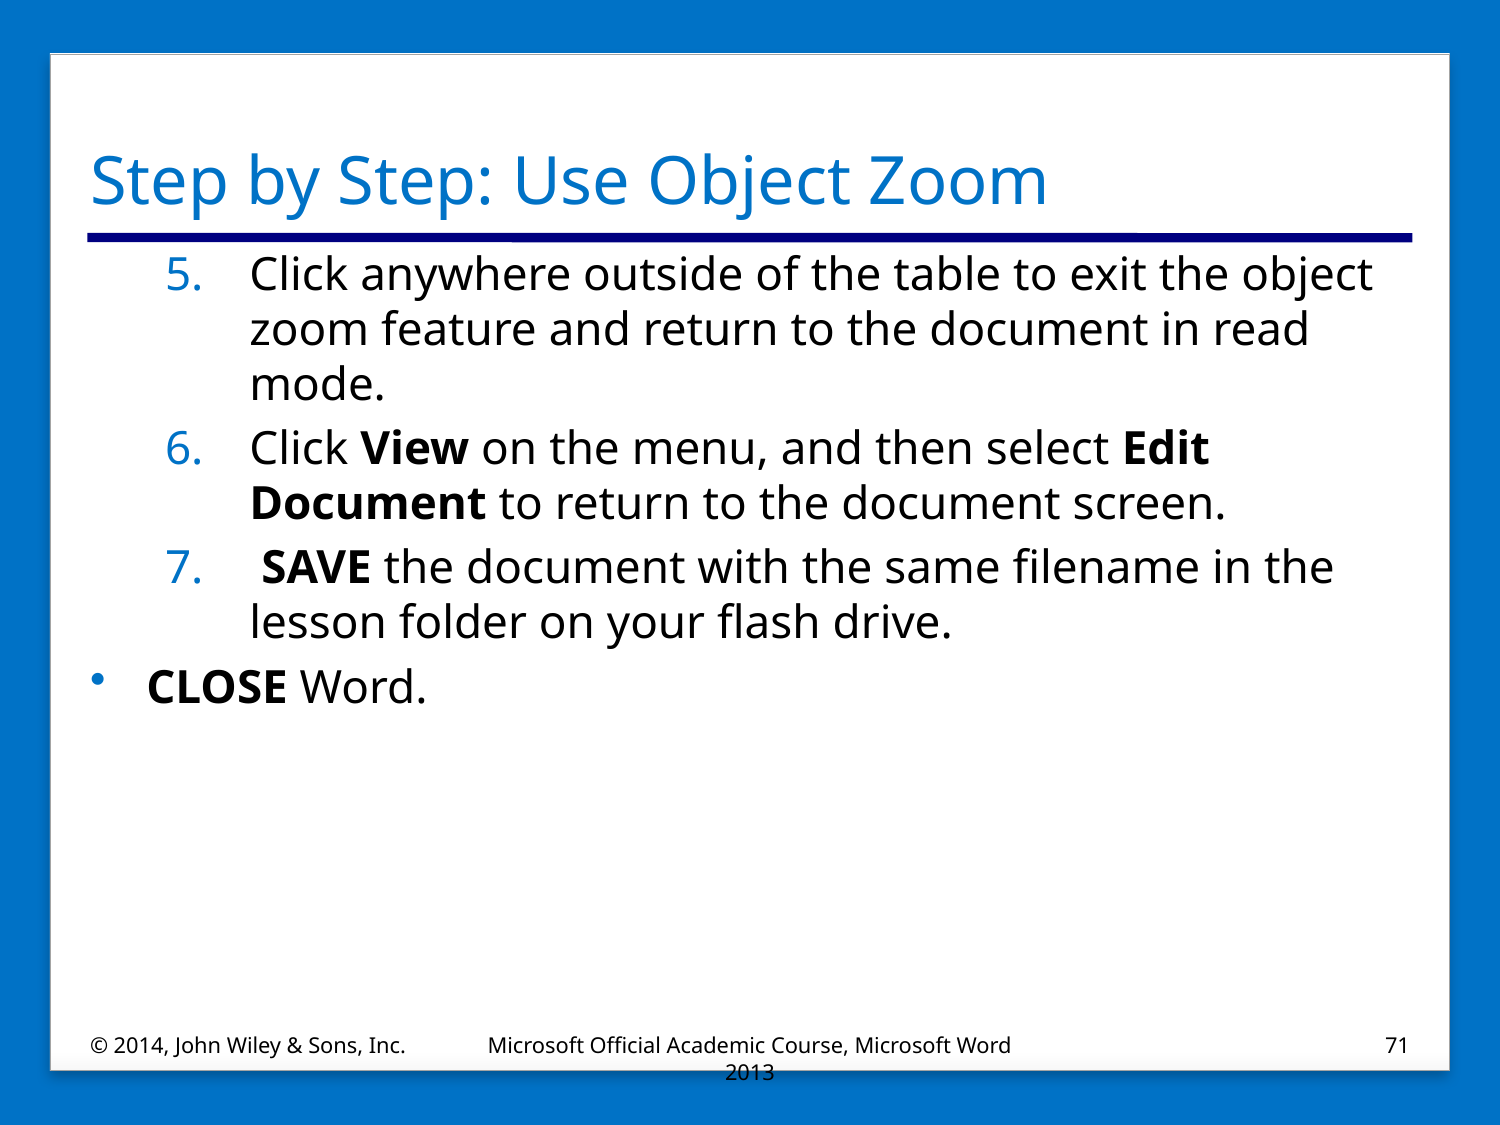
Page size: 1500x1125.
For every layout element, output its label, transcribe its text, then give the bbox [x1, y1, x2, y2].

slide_number 71 [1074, 1024, 1426, 1103]
list Click anywhere outside of the table to exit the object zoom feature and return to the document in read mode. Click View on the menu, and then select Edit Document to return to the document screen. SAVE the document with the same filename in the lesson folder on your flash drive. CLOSE Word. [75, 237, 1425, 1063]
title Step by Step: Use Object Zoom [74, 74, 1426, 226]
footer Microsoft Official Academic Course, Microsoft Word 2013 [449, 1024, 1051, 1103]
slide_number © 2014, John Wiley & Sons, Inc. [74, 1024, 426, 1103]
